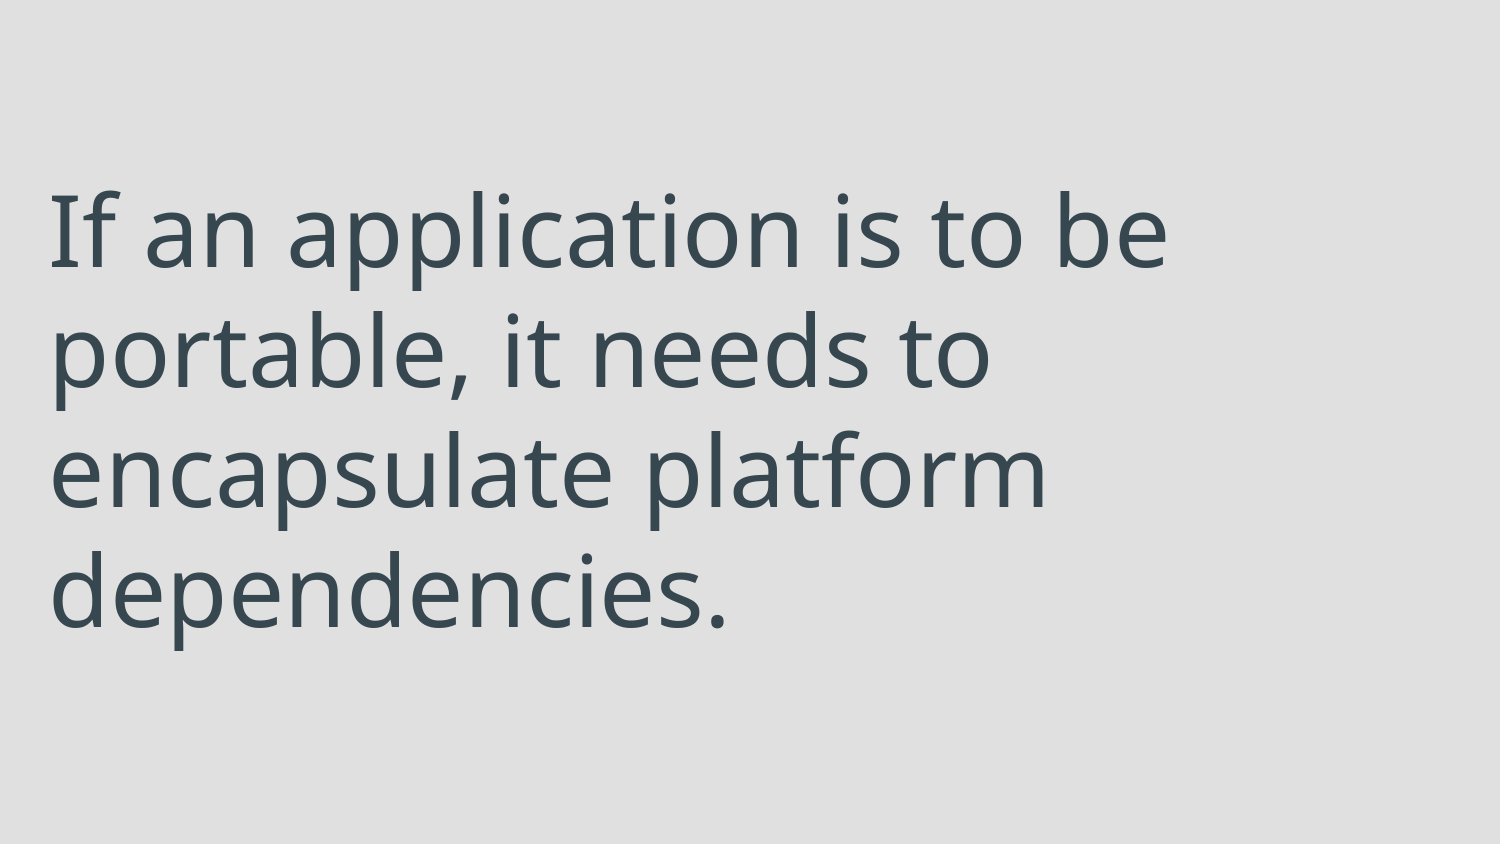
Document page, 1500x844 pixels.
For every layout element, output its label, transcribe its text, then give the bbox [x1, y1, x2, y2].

title If an application is to be portable, it needs to encapsulate platform dependencies. [33, 71, 1466, 743]
